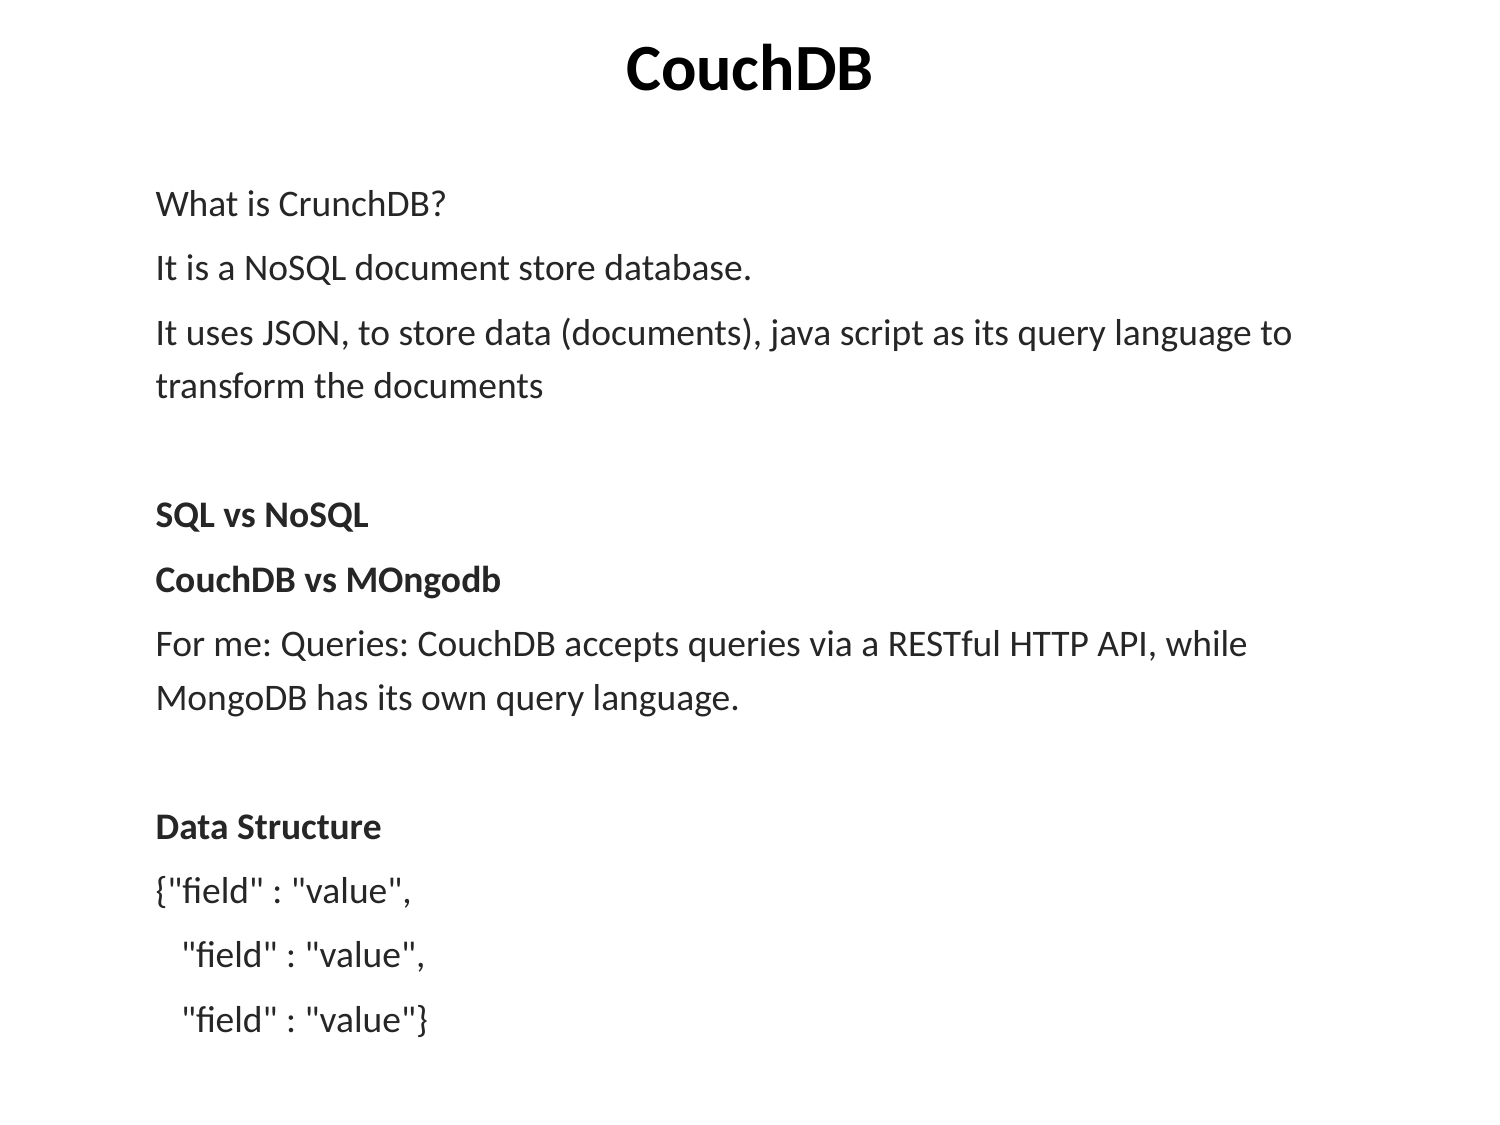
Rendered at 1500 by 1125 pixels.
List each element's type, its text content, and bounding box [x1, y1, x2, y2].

list What is CrunchDB? It is a NoSQL document store database. It uses JSON, to store data (documents), java script as its query language to transform the documents SQL vs NoSQL CouchDB vs MOngodb For me: Queries: CouchDB accepts queries via a RESTful HTTP API, while MongoDB has its own query language. Data Structure {"field" : "value", "field" : "value", "field" : "value"} [103, 162, 1397, 1082]
title CouchDB [103, 25, 1397, 112]
